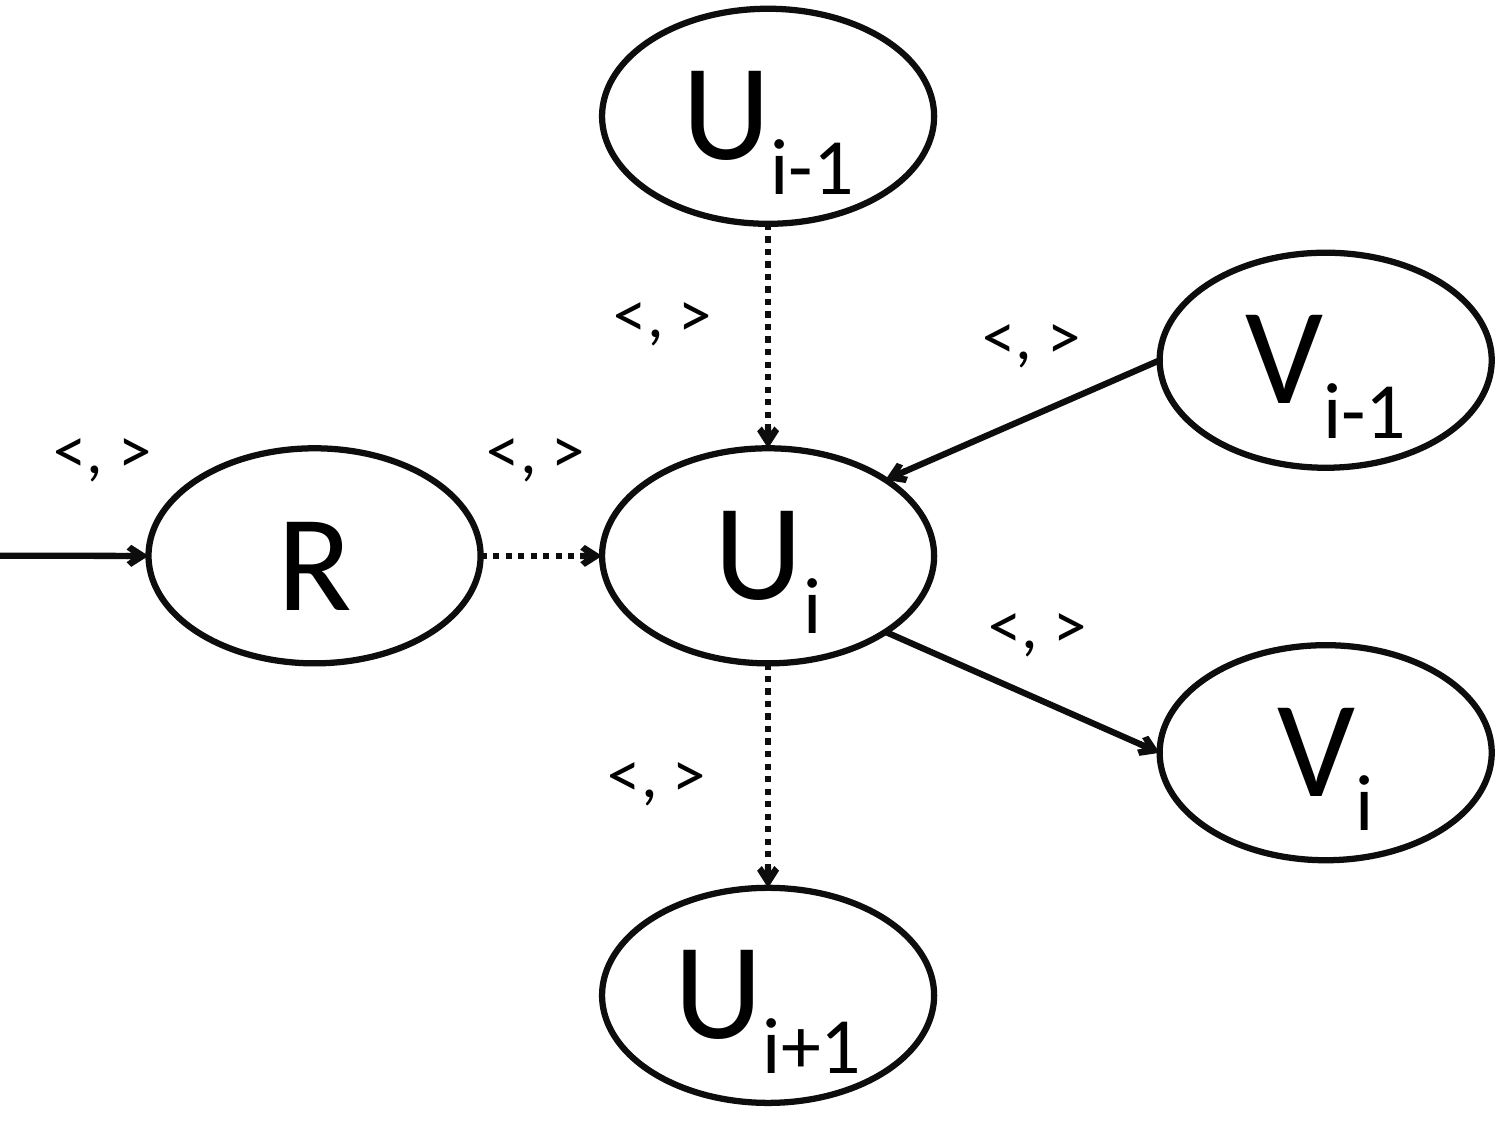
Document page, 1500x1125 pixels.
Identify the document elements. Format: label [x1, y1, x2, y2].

text_box [0, 8, 1492, 1103]
